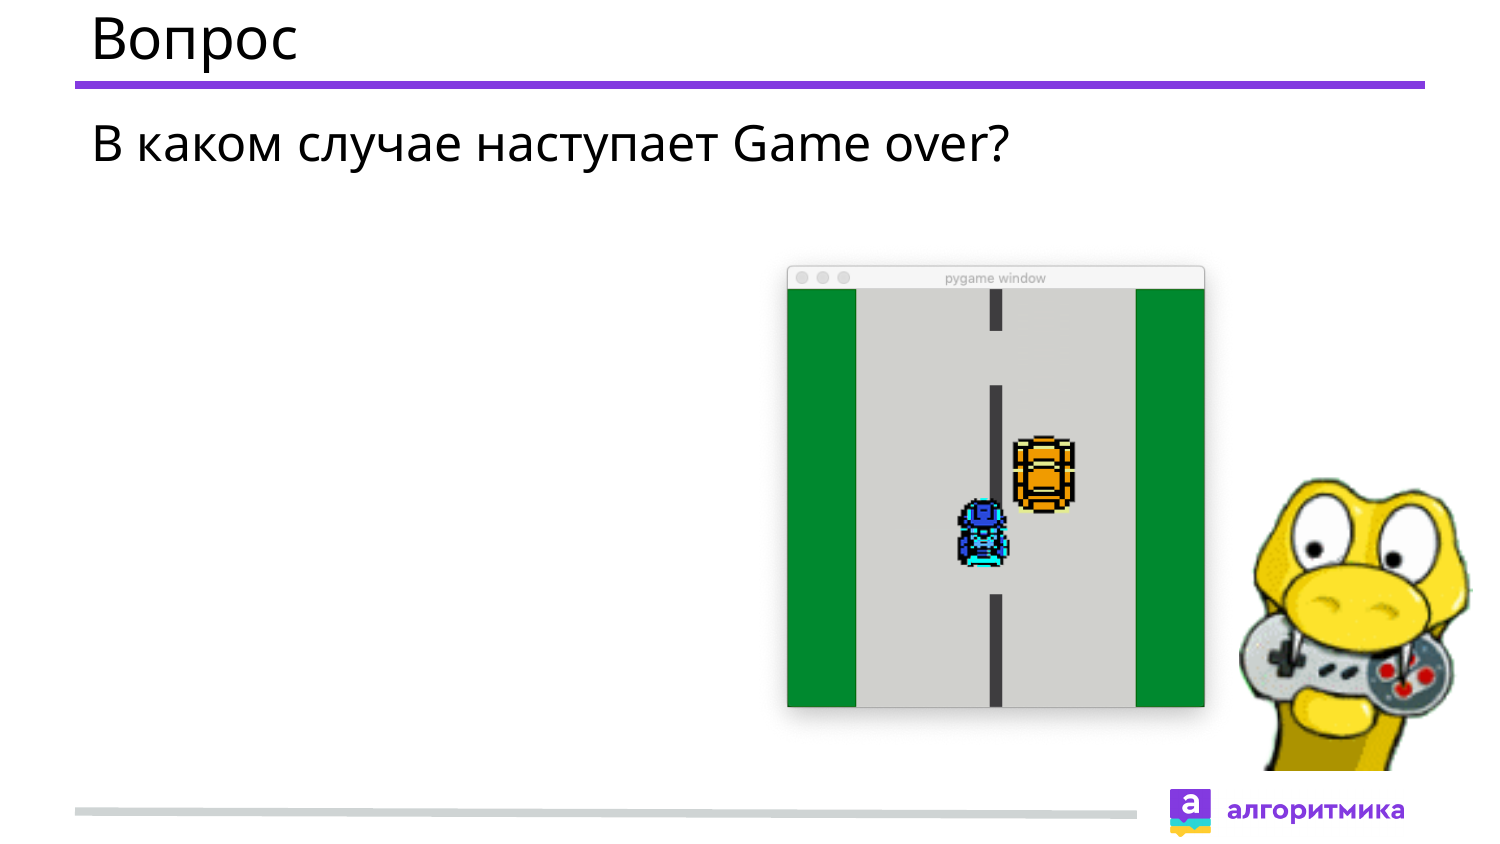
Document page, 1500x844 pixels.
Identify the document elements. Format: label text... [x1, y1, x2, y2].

list В каком случае наступает Game over? [75, 96, 1425, 240]
picture [1170, 789, 1404, 837]
picture [752, 239, 1473, 771]
title Вопрос [75, 0, 1425, 73]
